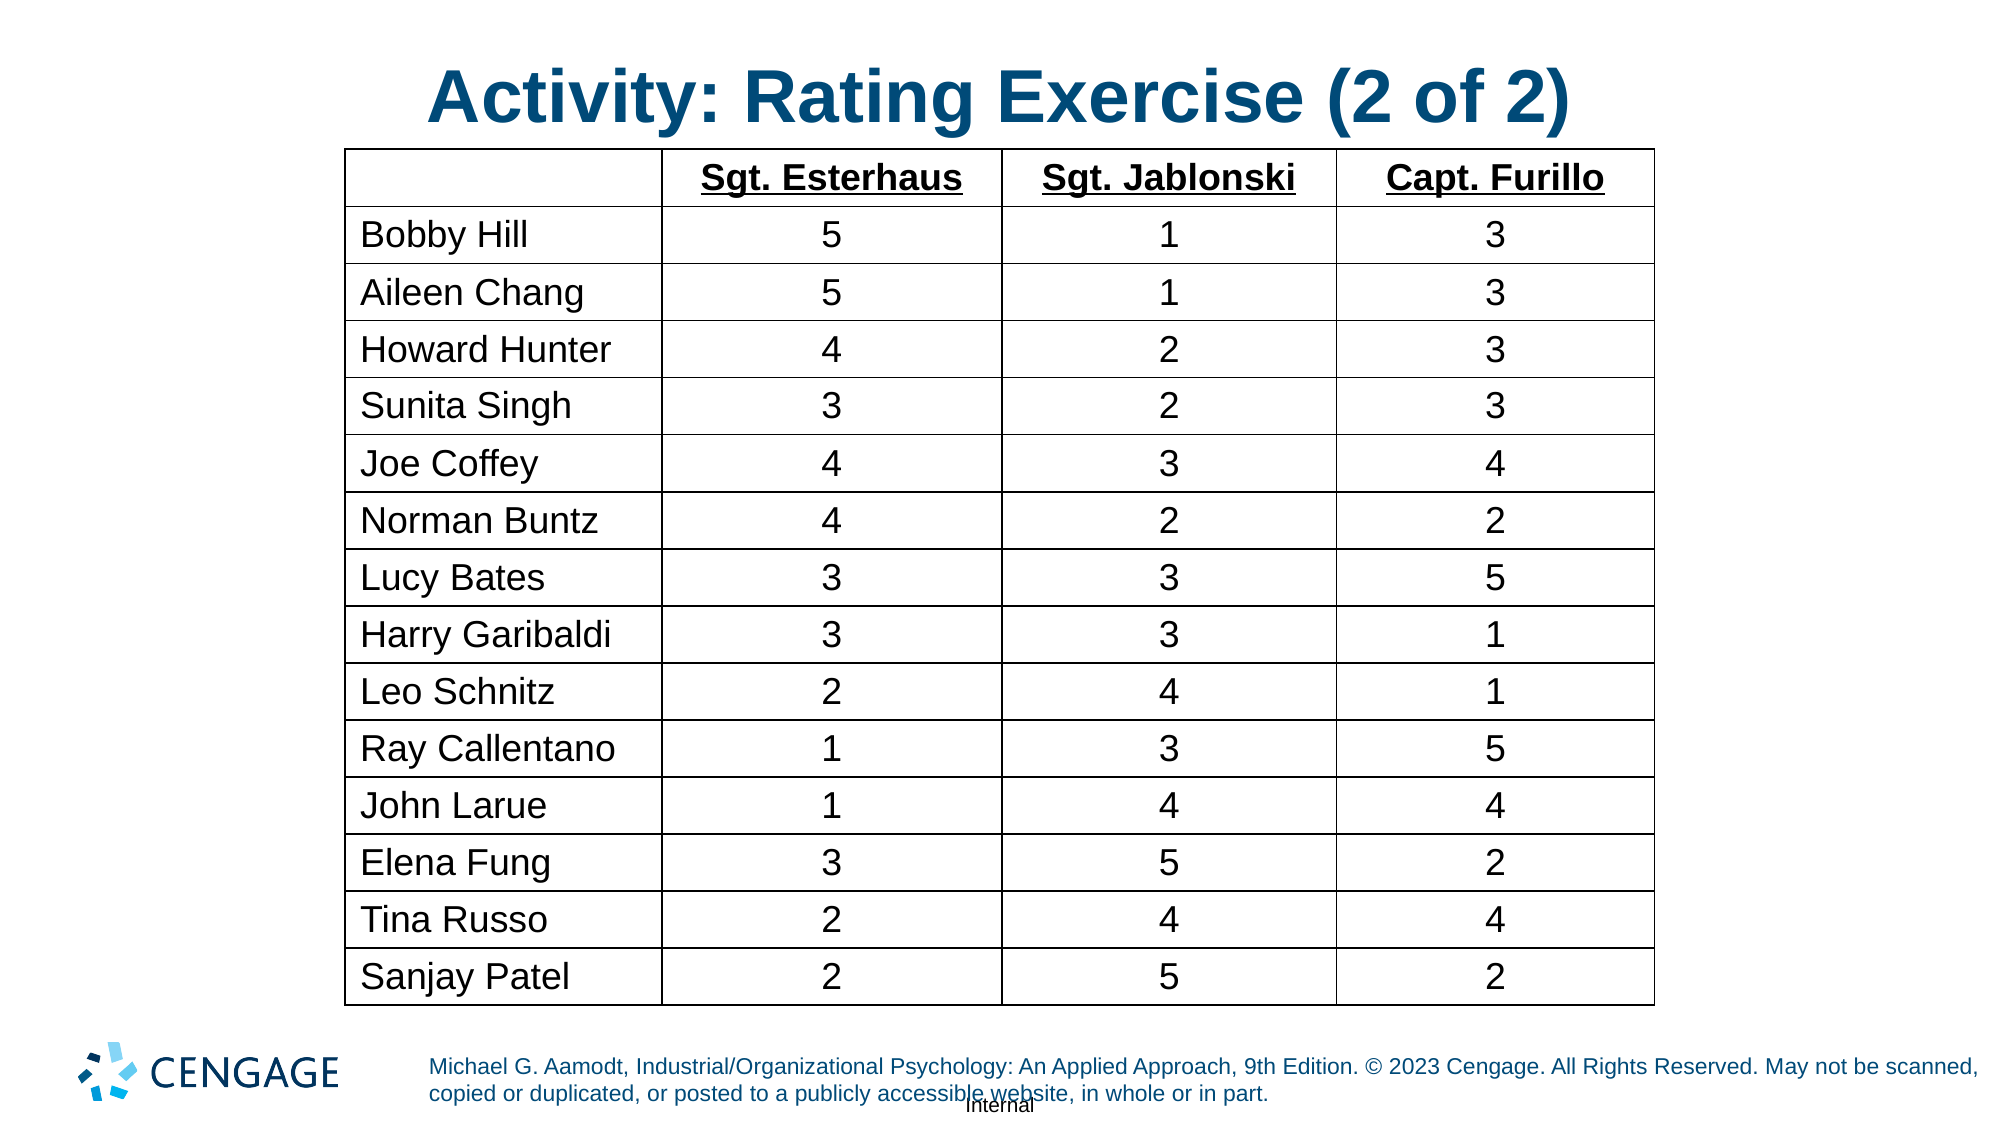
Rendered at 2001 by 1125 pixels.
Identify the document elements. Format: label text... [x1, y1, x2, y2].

table_cell 2 [1003, 378, 1336, 434]
table_cell 2 [1337, 493, 1654, 548]
table_cell 5 [1337, 721, 1654, 776]
table_cell 4 [1003, 892, 1336, 947]
table_cell 3 [1337, 207, 1654, 263]
table_cell 3 [663, 550, 1001, 605]
table_cell 5 [663, 207, 1001, 263]
table_cell 2 [663, 949, 1001, 1004]
table_cell Leo Schnitz [346, 664, 661, 719]
table_header [346, 150, 661, 206]
title Activity: Rating Exercise (2 of 2) [137, 43, 1863, 154]
table_cell 3 [663, 835, 1001, 890]
table_header Sgt. Esterhaus [663, 150, 1001, 206]
table_cell 5 [1003, 949, 1336, 1004]
table_cell 3 [1003, 550, 1336, 605]
table_cell Norman Buntz [346, 493, 661, 548]
table_cell Sunita Singh [346, 378, 661, 434]
table_cell Howard Hunter [346, 321, 661, 377]
table_cell Joe Coffey [346, 435, 661, 491]
table_cell 3 [663, 378, 1001, 434]
table_cell 5 [663, 264, 1001, 320]
table_cell 1 [663, 778, 1001, 833]
table_cell 2 [1003, 493, 1336, 548]
table_cell Harry Garibaldi [346, 607, 661, 662]
table_cell Aileen Chang [346, 264, 661, 320]
table_cell Bobby Hill [346, 207, 661, 263]
picture [78, 1042, 338, 1101]
table_cell 4 [1337, 892, 1654, 947]
table_cell 3 [1337, 378, 1654, 434]
table_cell 3 [663, 607, 1001, 662]
table_cell 3 [1337, 264, 1654, 320]
table_cell 2 [663, 892, 1001, 947]
table_cell 4 [663, 435, 1001, 491]
table_cell 4 [663, 321, 1001, 377]
table_header Sgt. Jablonski [1003, 150, 1336, 206]
table_cell 2 [1337, 949, 1654, 1004]
table_cell 1 [1337, 664, 1654, 719]
table_cell 5 [1337, 550, 1654, 605]
table_cell 5 [1003, 835, 1336, 890]
table_cell 4 [663, 493, 1001, 548]
table_cell Tina Russo [346, 892, 661, 947]
table_cell 1 [663, 721, 1001, 776]
table_cell 2 [1003, 321, 1336, 377]
table_cell Sanjay Patel [346, 949, 661, 1004]
table_cell 1 [1003, 207, 1336, 263]
table_cell John Larue [346, 778, 661, 833]
table_cell Ray Callentano [346, 721, 661, 776]
table_cell 3 [1337, 321, 1654, 377]
table_cell 2 [663, 664, 1001, 719]
table_cell 3 [1003, 607, 1336, 662]
table_cell 4 [1003, 664, 1336, 719]
table_header Capt. Furillo [1337, 150, 1654, 206]
table_cell 4 [1337, 435, 1654, 491]
table_cell 2 [1337, 835, 1654, 890]
table_cell 3 [1003, 721, 1336, 776]
table_cell 4 [1337, 778, 1654, 833]
table_cell Lucy Bates [346, 550, 661, 605]
table_cell 1 [1003, 264, 1336, 320]
table_cell Elena Fung [346, 835, 661, 890]
table_cell 1 [1337, 607, 1654, 662]
table_cell 3 [1003, 435, 1336, 491]
table_cell 4 [1003, 778, 1336, 833]
